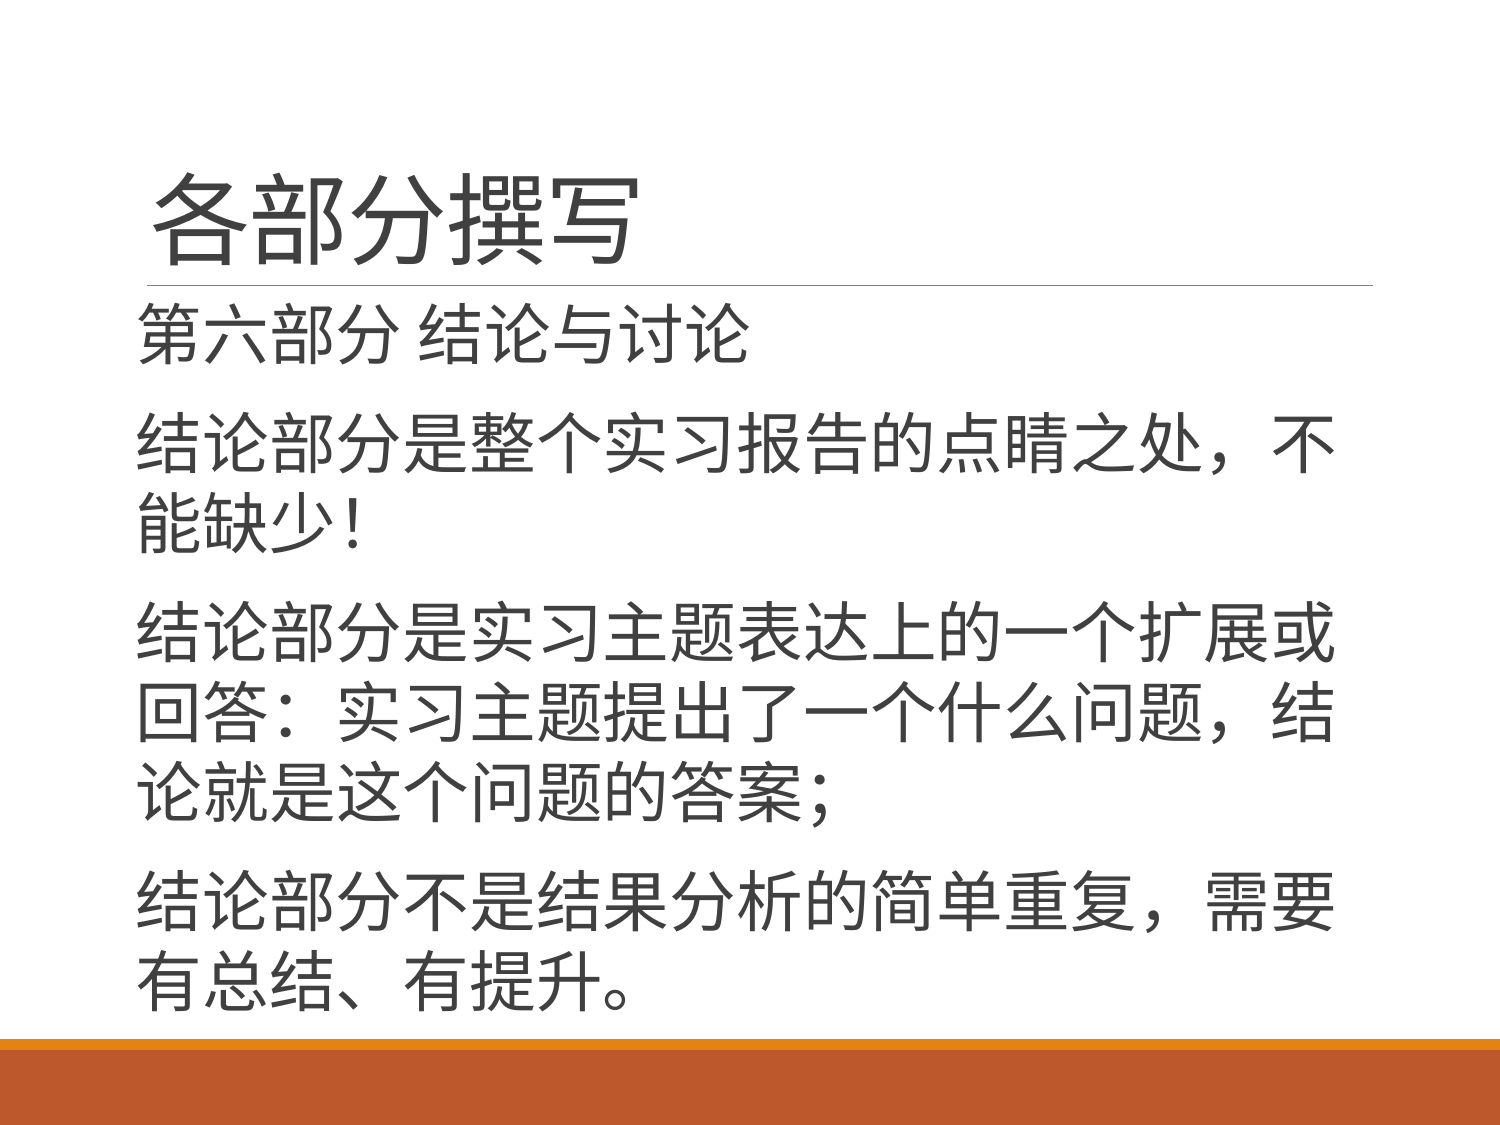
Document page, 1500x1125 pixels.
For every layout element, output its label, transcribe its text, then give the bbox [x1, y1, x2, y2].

title 各部分撰写 [135, 47, 1373, 285]
list 第六部分 结论与讨论 结论部分是整个实习报告的点睛之处，不能缺少！ 结论部分是实习主题表达上的一个扩展或回答：实习主题提出了一个什么问题，结论就是这个问题的答案； 结论部分不是结果分析的简单重复，需要有总结、有提升。 [120, 285, 1384, 1088]
